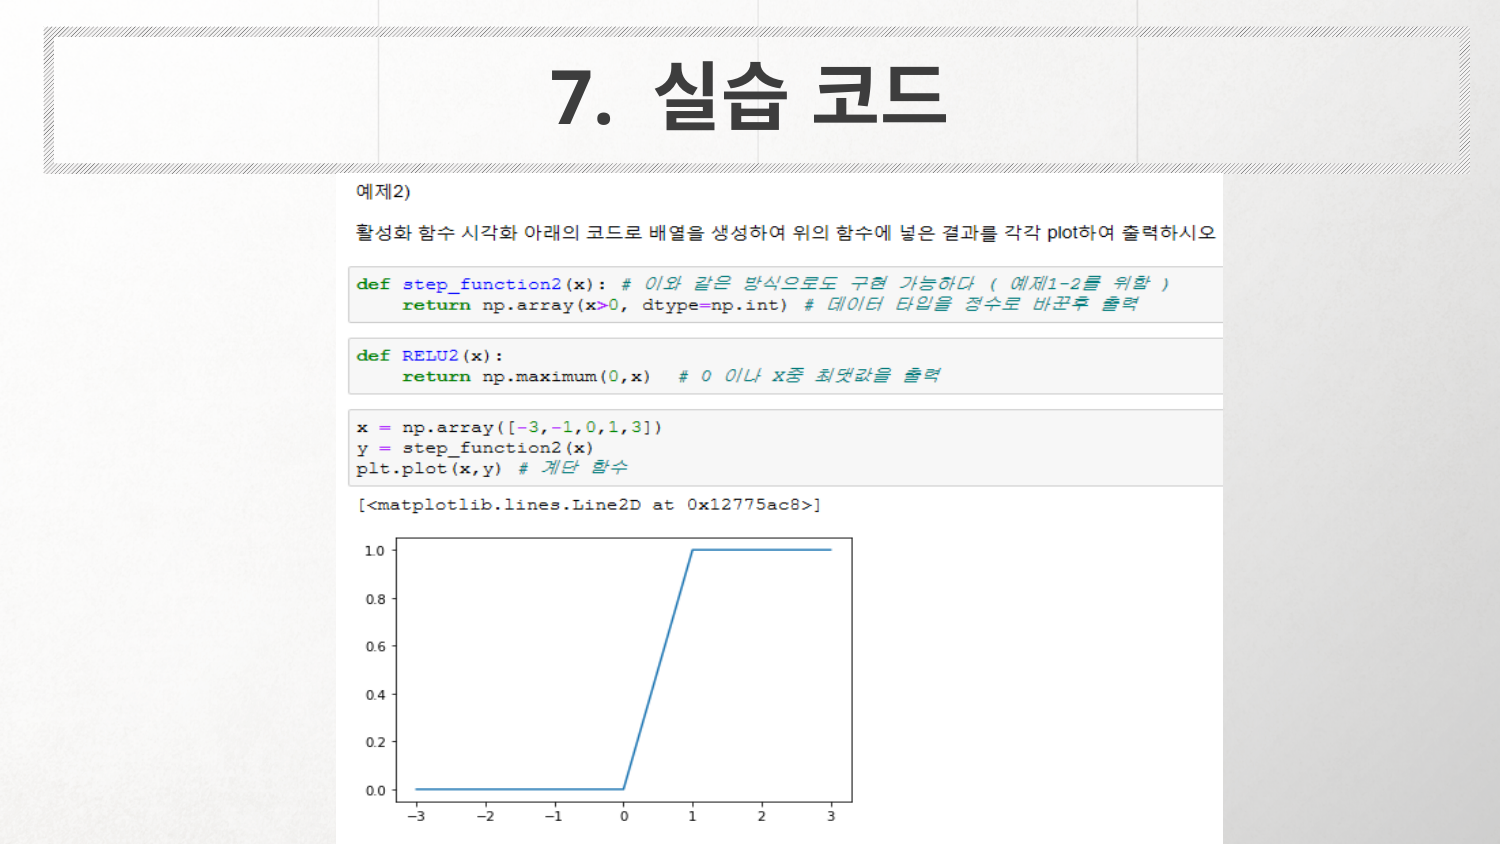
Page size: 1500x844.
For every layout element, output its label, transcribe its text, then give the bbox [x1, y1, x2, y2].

picture [0, 0, 1500, 844]
text_box [43, 26, 1471, 175]
text_box 7. 실습 코드 [413, 59, 1088, 141]
